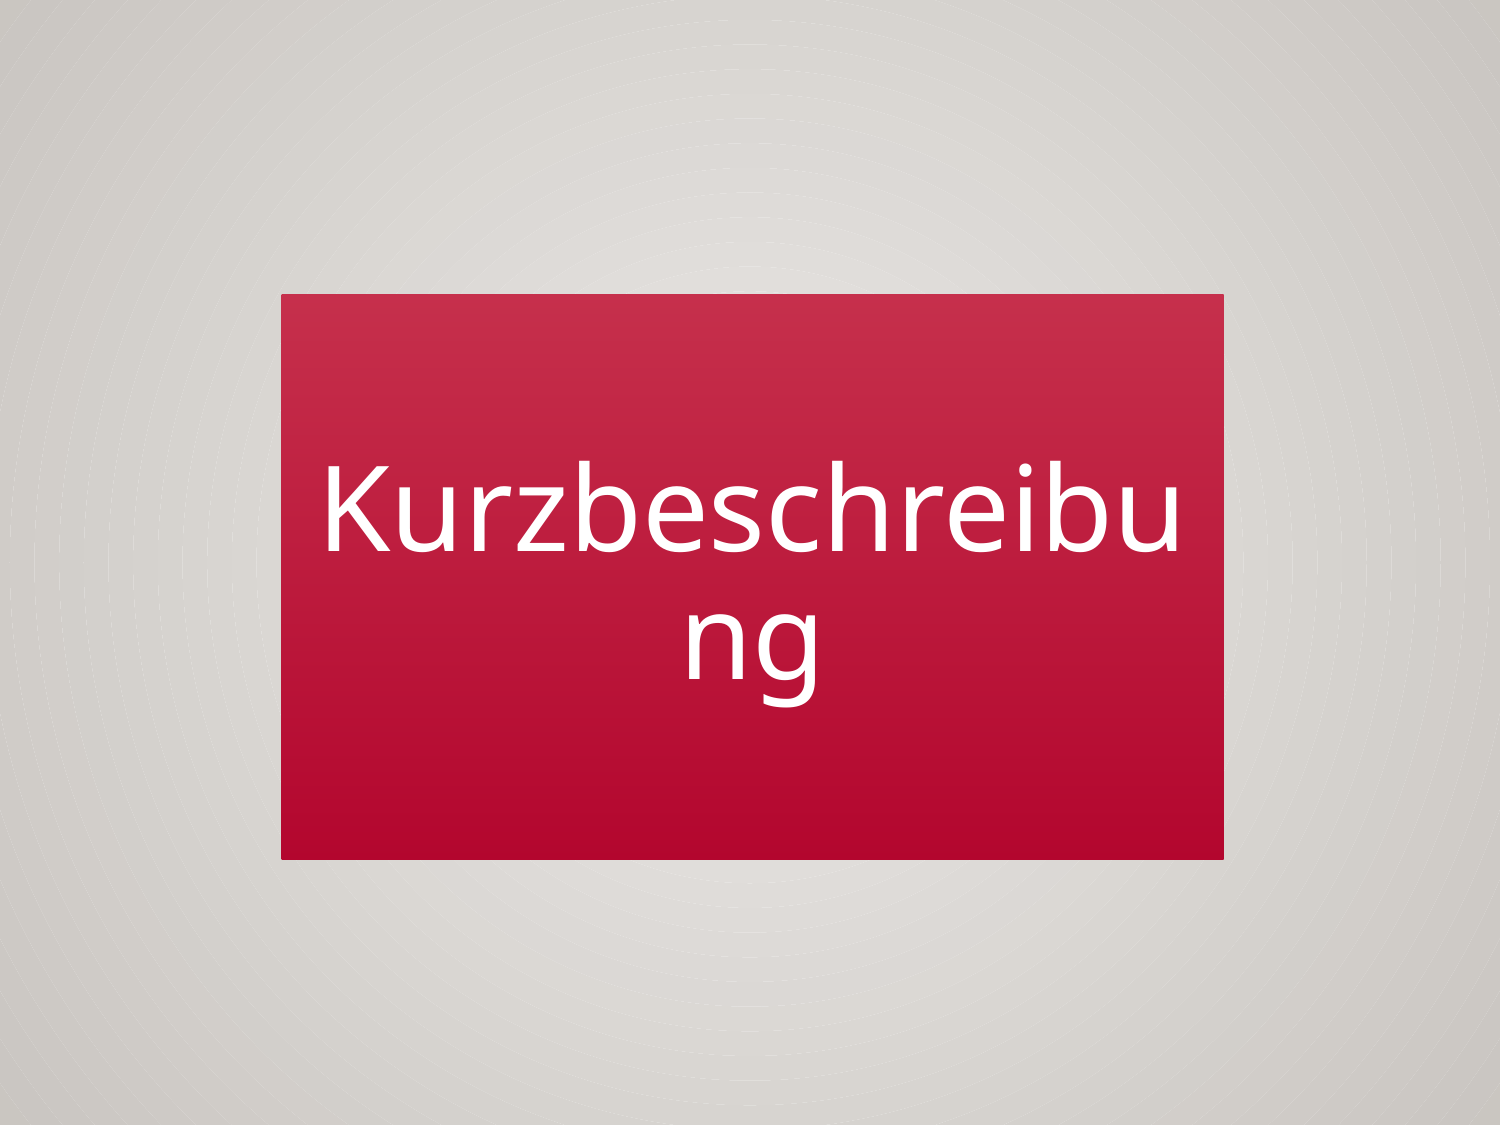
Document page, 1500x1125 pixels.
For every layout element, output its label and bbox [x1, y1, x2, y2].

list [213, 293, 1292, 860]
